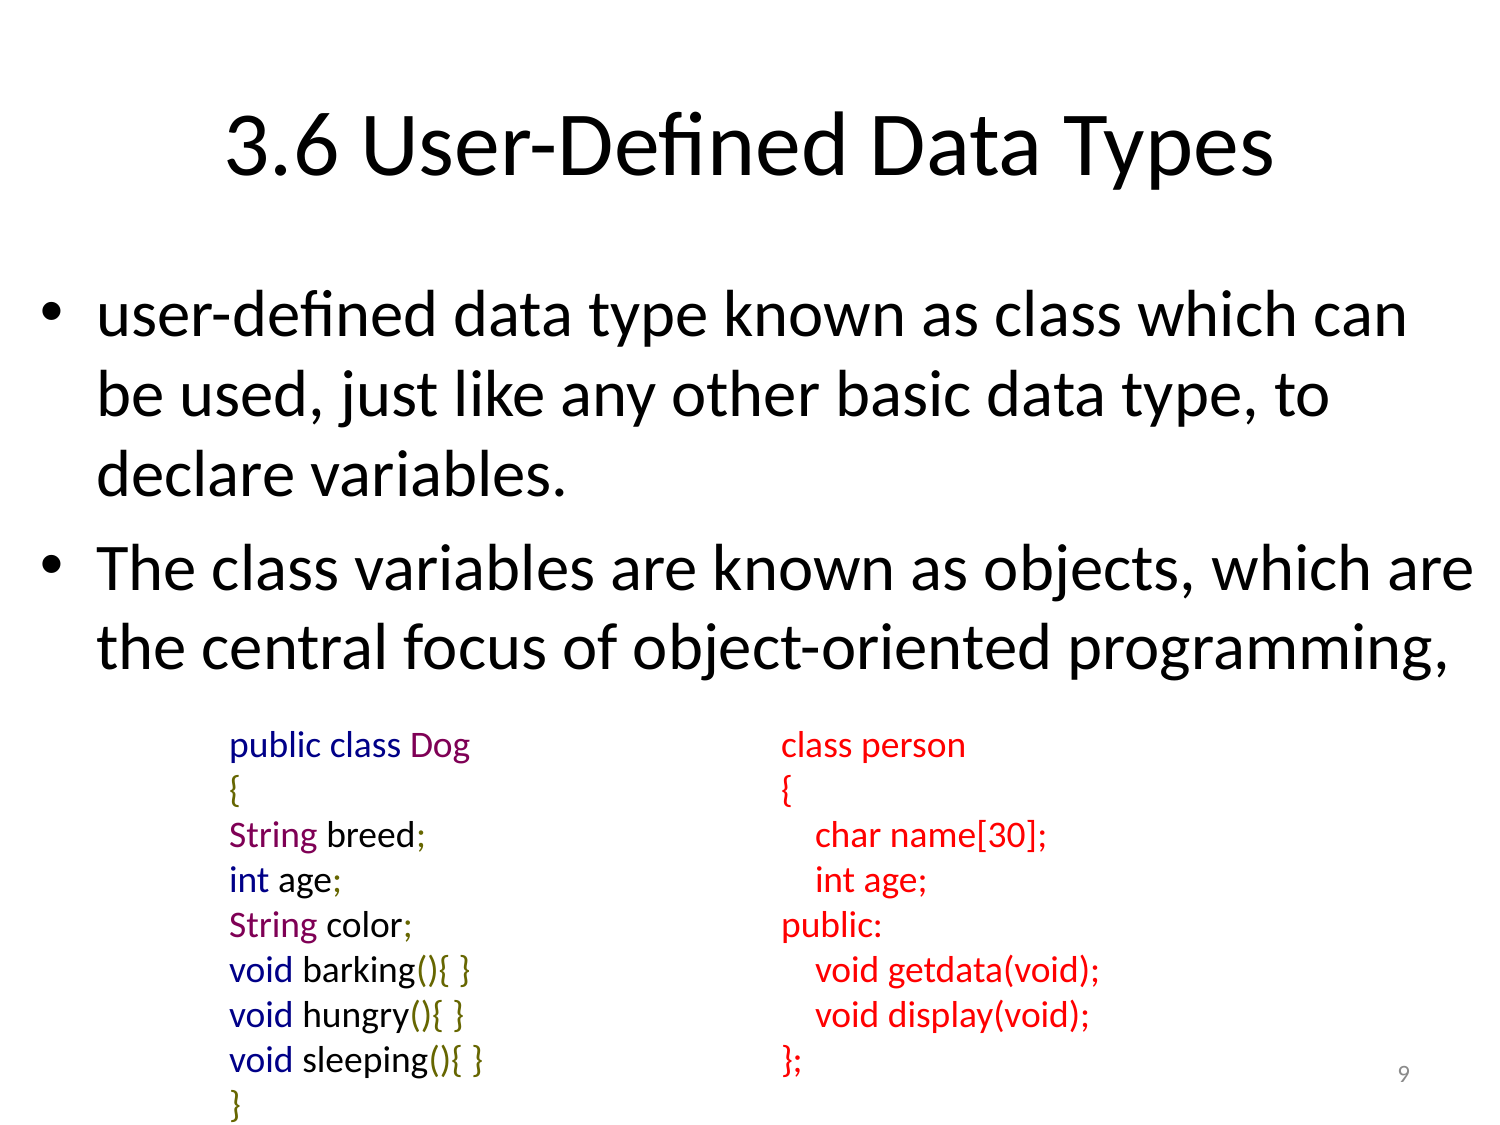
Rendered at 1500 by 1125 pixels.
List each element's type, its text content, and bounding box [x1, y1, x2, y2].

slide_number 9 [1074, 1042, 1425, 1103]
text_box class person { char name[30]; int age; public: void getdata(void); void display(void); }; [766, 712, 1116, 1125]
title 3.6 User-Defined Data Types [75, 45, 1425, 233]
list user-defined data type known as class which can be used, just like any other basic data type, to declare variables. The class variables are known as objects, which are the central focus of object-oriented programming, [24, 262, 1500, 1005]
text_box public class Dog { String breed; int age; String color; void barking(){ } void hungry(){ } void sleeping(){ } } [214, 712, 507, 1125]
